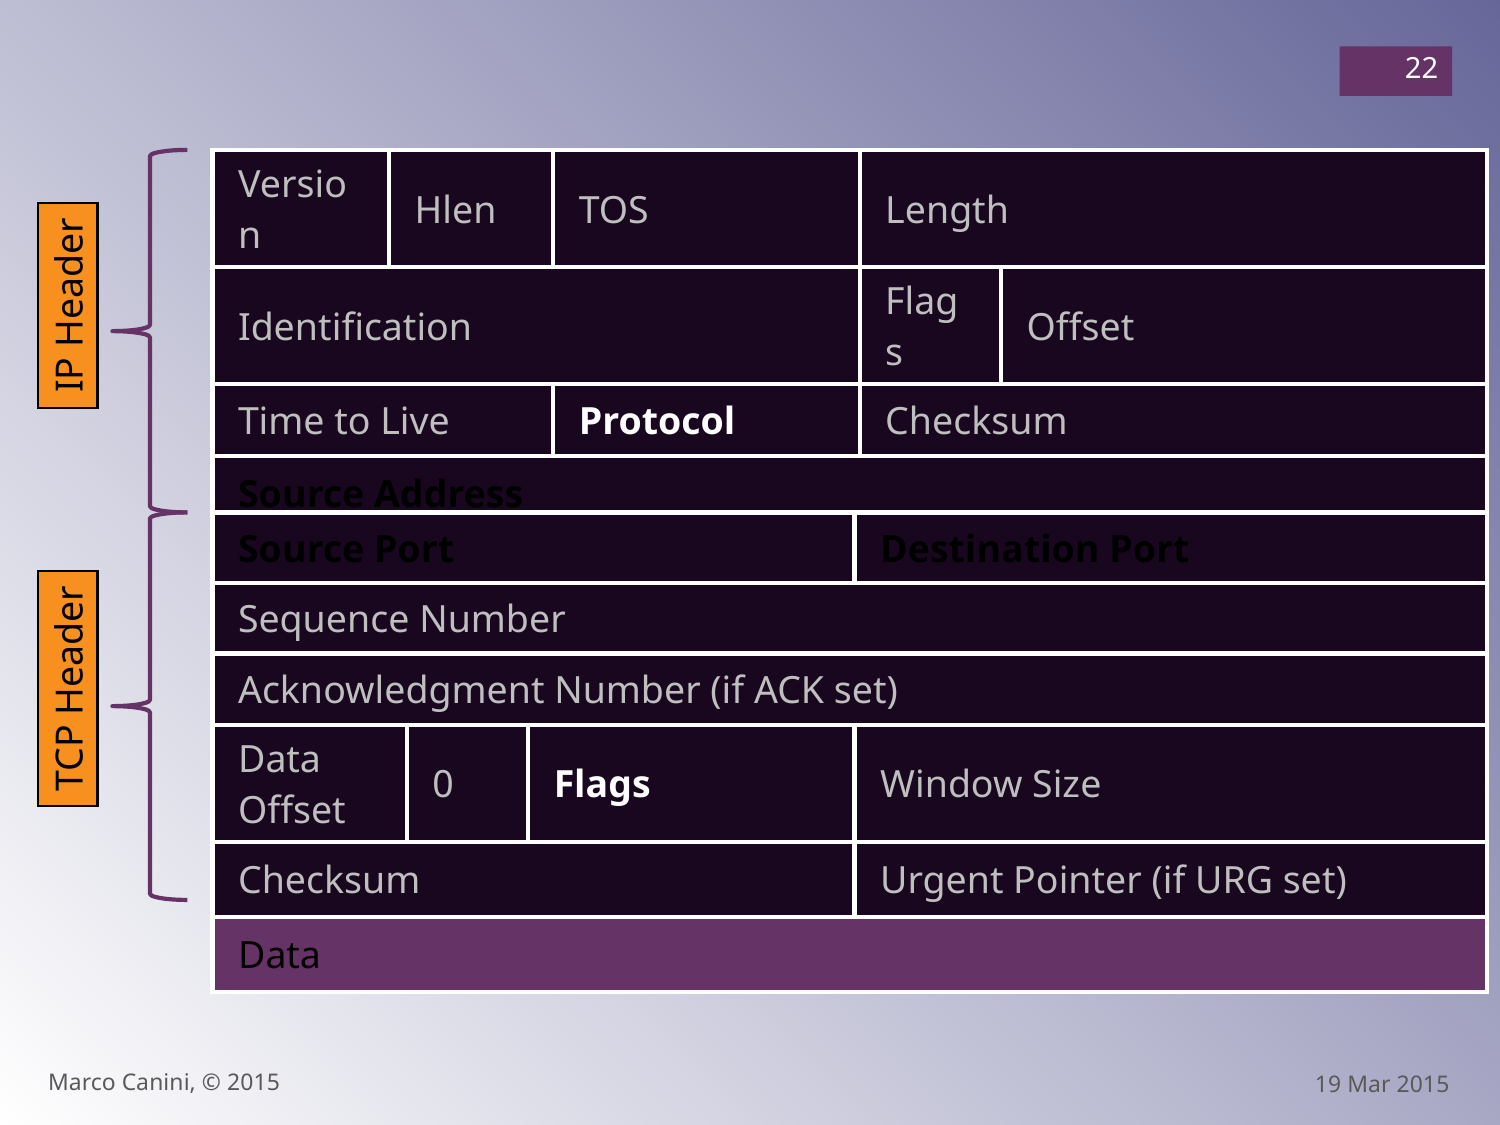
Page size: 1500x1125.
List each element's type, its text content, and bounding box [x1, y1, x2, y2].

table_header Destination Port [857, 515, 1485, 581]
table_cell Flags [530, 727, 852, 840]
table_cell 0 [409, 727, 526, 840]
table_cell Sequence Number [215, 585, 1485, 651]
footer Marco Canini, © 2015 [33, 1053, 1038, 1114]
table_cell Flags [862, 269, 999, 382]
table_cell Time to Live [215, 386, 551, 454]
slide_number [1114, 1053, 1465, 1114]
table_cell Urgent Pointer (if URG set) [857, 844, 1485, 915]
table_header Source Port [215, 515, 852, 581]
table_cell Protocol [555, 386, 858, 454]
text_box TCP Header [37, 570, 98, 807]
table_header Hlen [391, 152, 551, 265]
table_cell Checksum [862, 386, 1485, 454]
table_cell Identification [215, 269, 858, 382]
table_header Version [215, 152, 387, 265]
table_cell Source Address [215, 458, 1485, 510]
table_header TOS [555, 152, 858, 265]
table_header Length [862, 152, 1485, 265]
table_cell Checksum [215, 844, 852, 915]
table_cell Data [215, 919, 1485, 990]
table_cell Data Offset [215, 727, 405, 840]
slide_number 22 [1362, 39, 1454, 100]
text_box [110, 510, 188, 903]
table_cell Acknowledgment Number (if ACK set) [215, 656, 1485, 723]
table_cell Window Size [857, 727, 1485, 840]
text_box IP Header [37, 202, 98, 408]
table_cell Offset [1003, 269, 1485, 382]
text_box [110, 147, 188, 512]
